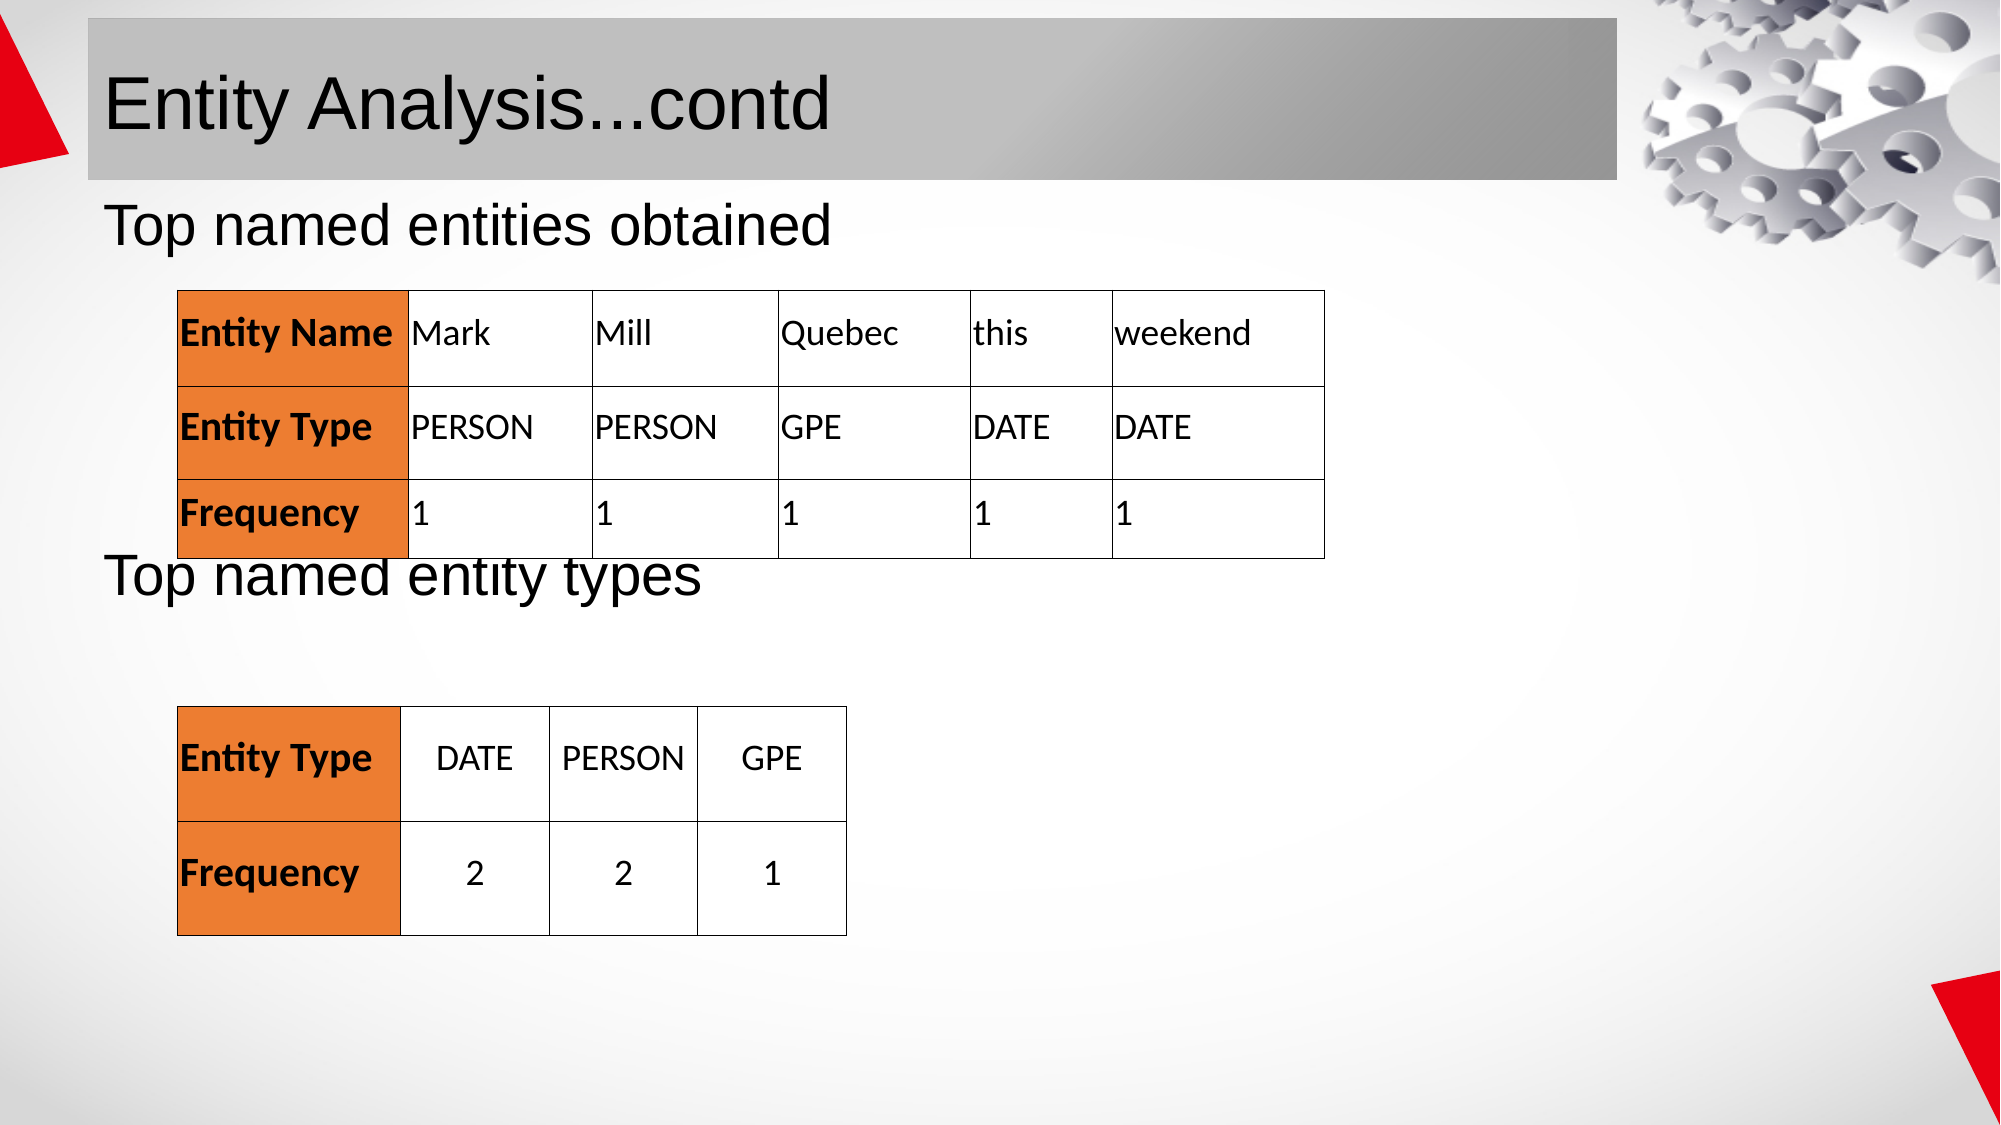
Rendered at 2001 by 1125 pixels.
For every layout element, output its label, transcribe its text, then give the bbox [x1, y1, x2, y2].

table_header Entity Name [178, 291, 408, 386]
table_header Quebec [779, 291, 970, 386]
table_cell 1 [1113, 480, 1324, 558]
table_cell 1 [971, 480, 1112, 558]
table_header this [971, 291, 1112, 386]
table_cell DATE [971, 387, 1112, 479]
table_header GPE [698, 707, 846, 821]
table_cell 1 [779, 480, 970, 558]
table_header PERSON [550, 707, 697, 821]
table_header weekend [1113, 291, 1324, 386]
table_cell Frequency [178, 480, 408, 558]
table_header Mill [593, 291, 778, 386]
slide_number [1916, 18, 2000, 79]
title Entity Analysis...contd [88, 18, 1617, 179]
table_cell PERSON [409, 387, 592, 479]
list Top named entities obtained Top named entity types [88, 179, 1901, 1037]
table_header Mark [409, 291, 592, 386]
table_cell 1 [698, 822, 846, 935]
picture [0, 0, 2000, 1125]
table_header DATE [401, 707, 549, 821]
table_cell 1 [593, 480, 778, 558]
table_cell GPE [779, 387, 970, 479]
table_cell 2 [401, 822, 549, 935]
table_cell 2 [550, 822, 697, 935]
table_cell DATE [1113, 387, 1324, 479]
table_cell Entity Type [178, 387, 408, 479]
table_header Entity Type [178, 707, 400, 821]
table_cell Frequency [178, 822, 400, 935]
table_cell PERSON [593, 387, 778, 479]
table_cell 1 [409, 480, 592, 558]
